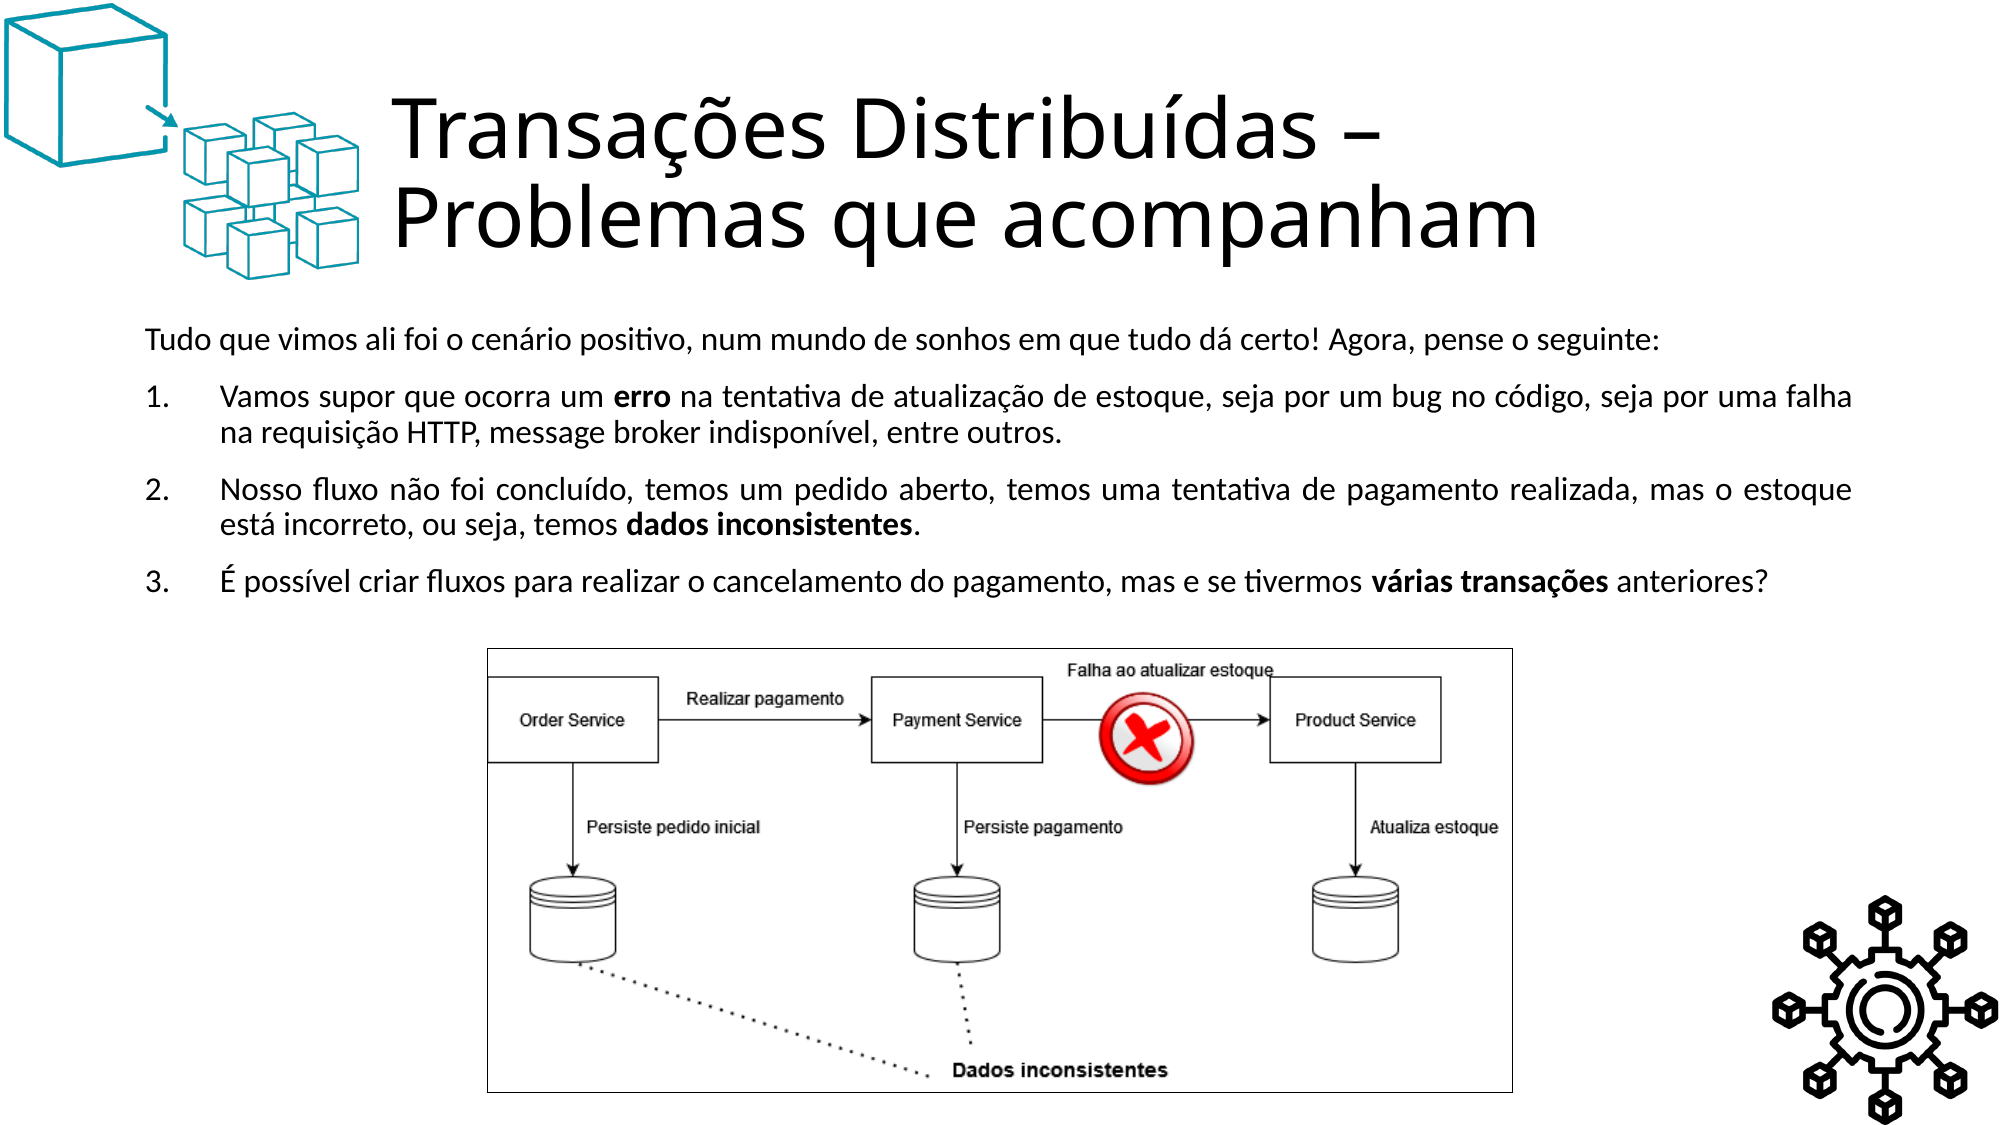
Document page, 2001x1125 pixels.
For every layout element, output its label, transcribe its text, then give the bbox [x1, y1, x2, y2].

picture [487, 648, 1513, 1093]
picture [1770, 895, 2000, 1125]
picture [3, 3, 359, 280]
text_box Transações Distribuídas – Problemas que acompanham [376, 44, 1792, 308]
list Tudo que vimos ali foi o cenário positivo, num mundo de sonhos em que tudo dá certo! Agora, pense o seguinte: Vamos supor que ocorra um erro na tentativa de atualização de estoque, seja por um bug no código, seja por uma falha na requisição HTTP, message broker indisponível, entre outros. Nosso fluxo não foi concluído, temos um pedido aberto, temos uma tentativa de pagamento realizada, mas o estoque está incorreto, ou seja, temos dados inconsistentes. É possível criar fluxos para realizar o cancelamento do pagamento, mas e se tivermos várias transações anteriores? [130, 314, 1870, 642]
